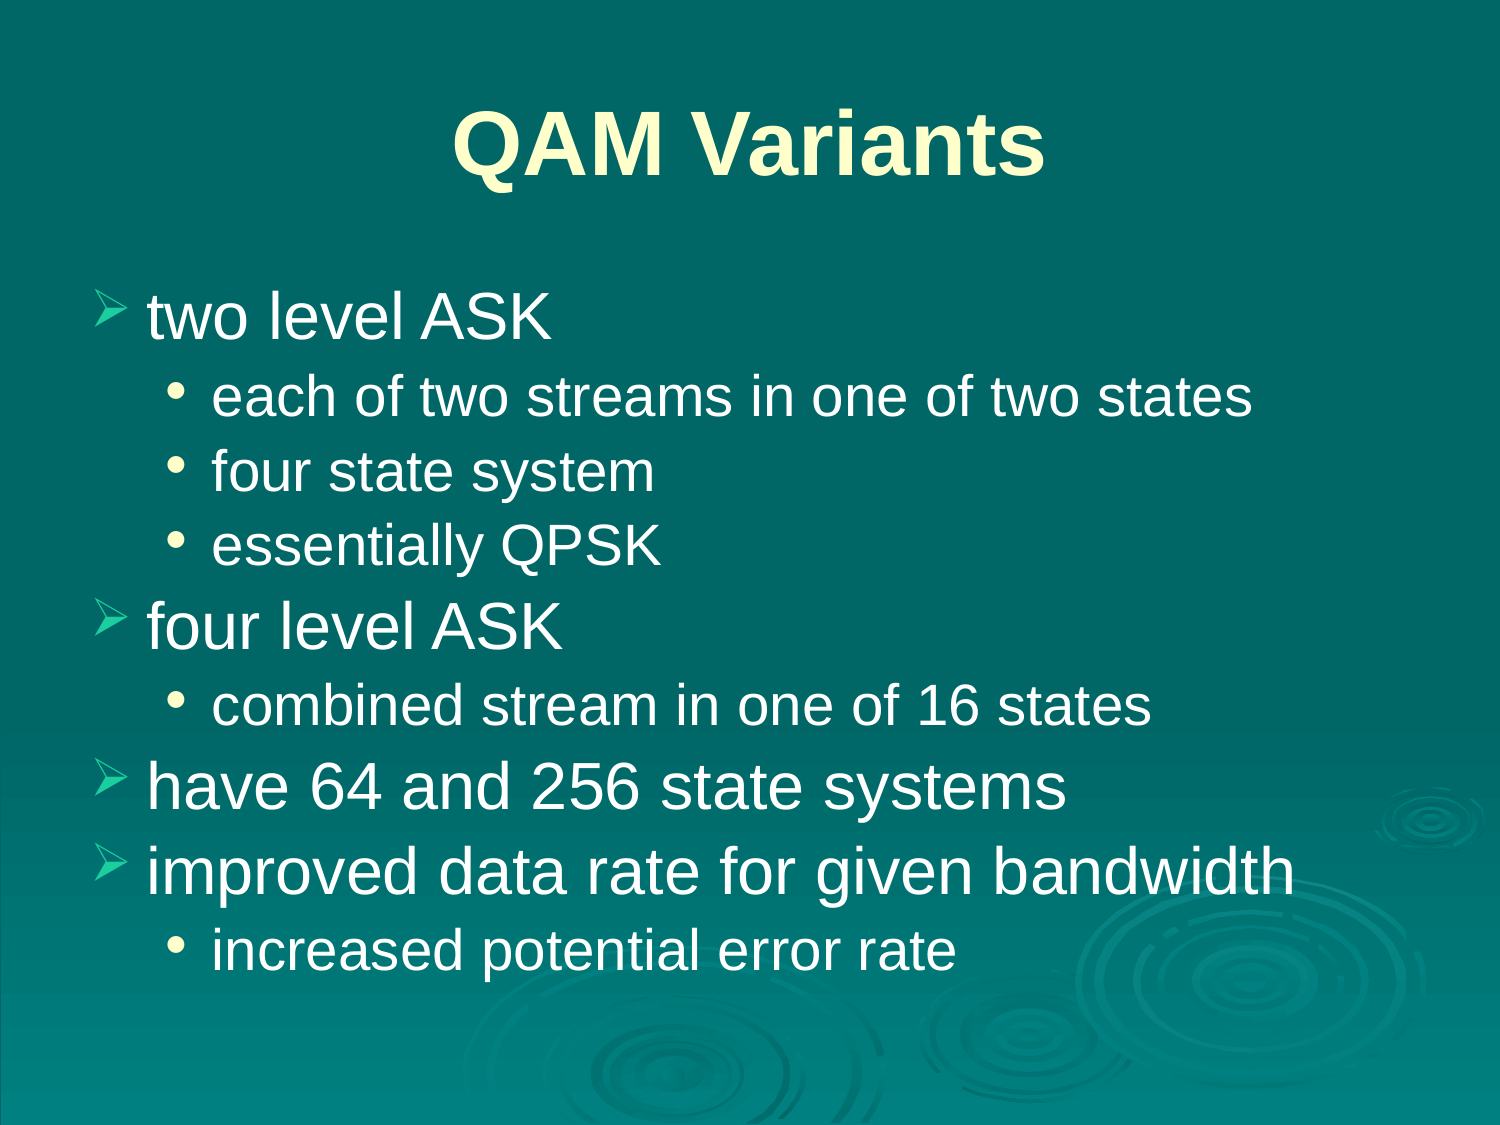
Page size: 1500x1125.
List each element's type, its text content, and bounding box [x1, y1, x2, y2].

title QAM Variants [74, 45, 1426, 233]
list two level ASK each of two streams in one of two states four state system essentially QPSK four level ASK combined stream in one of 16 states have 64 and 256 state systems improved data rate for given bandwidth increased potential error rate [74, 274, 1426, 1063]
